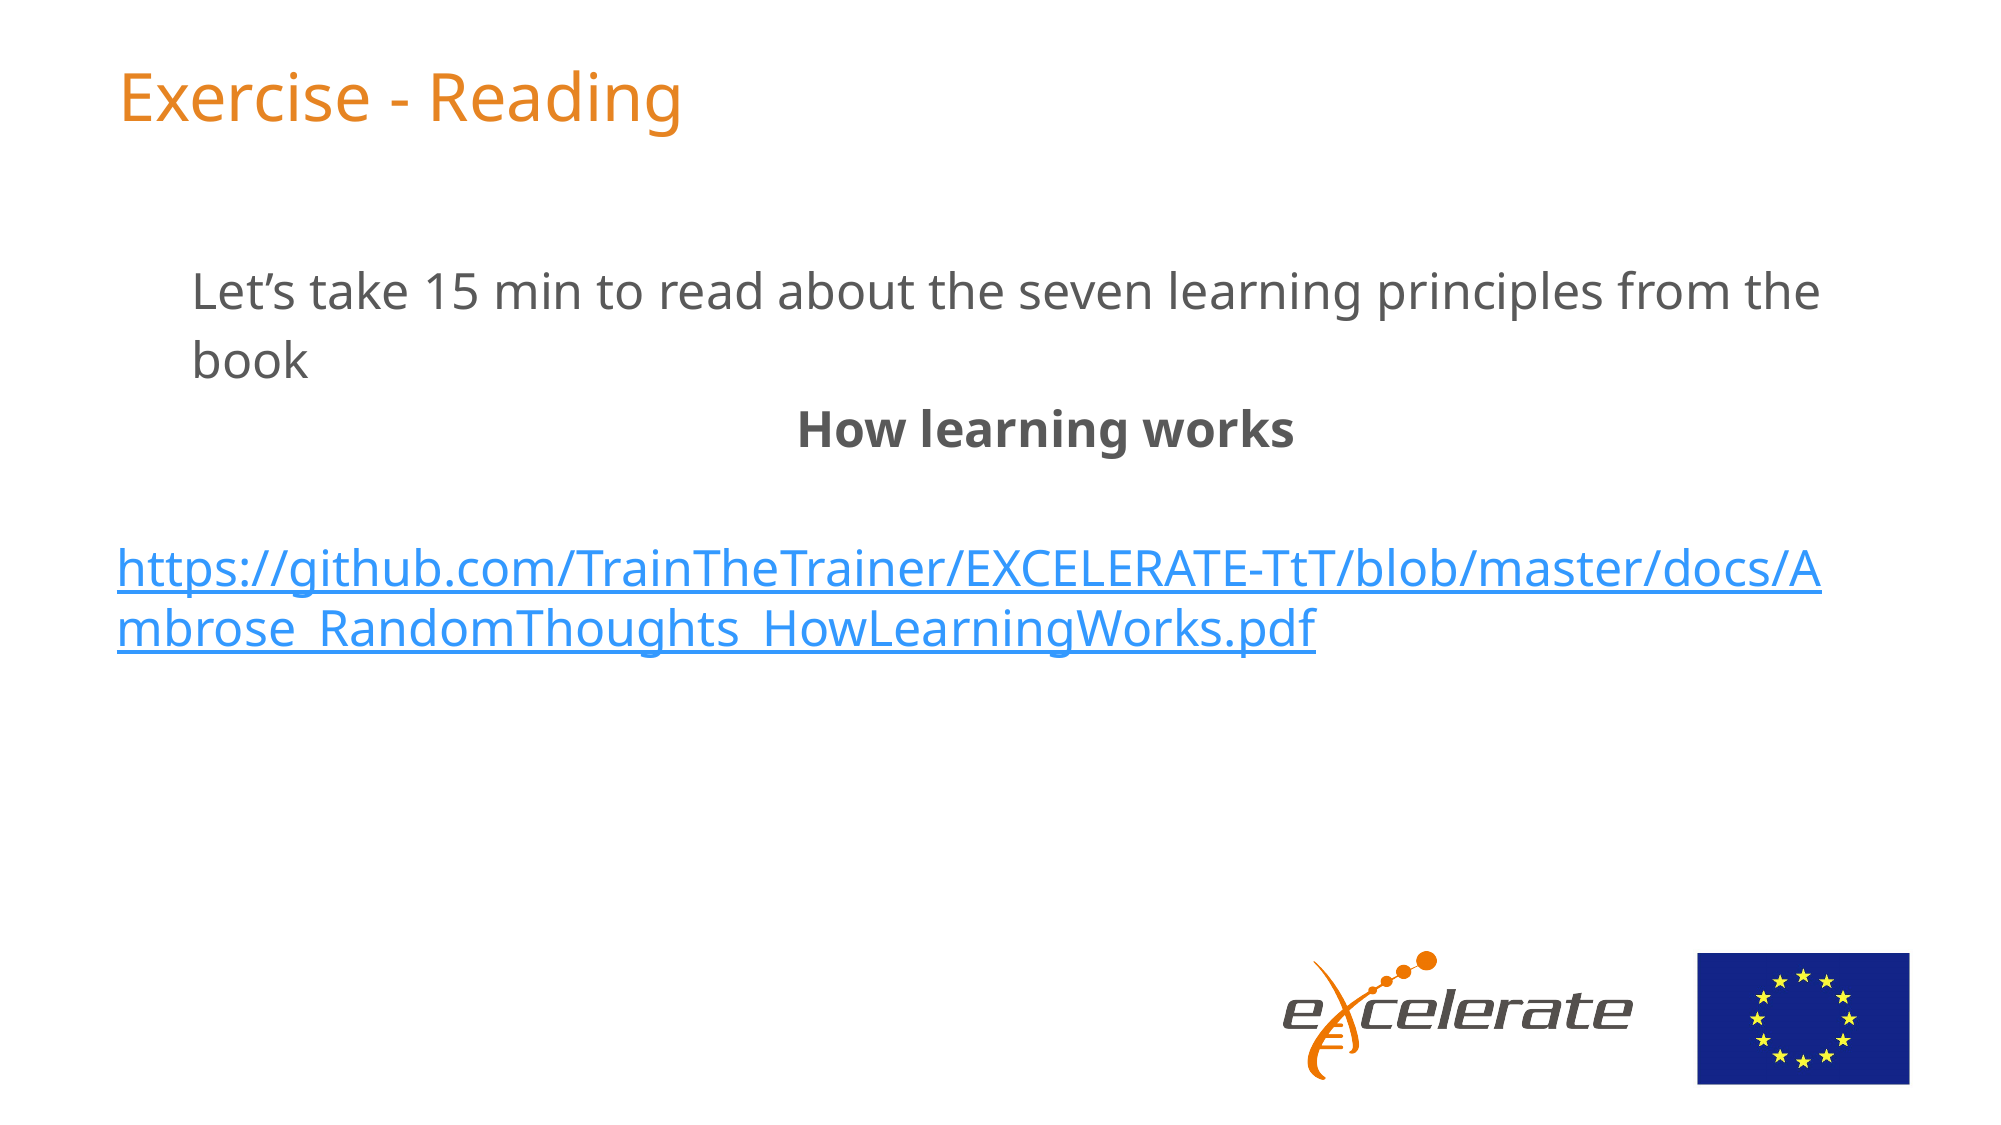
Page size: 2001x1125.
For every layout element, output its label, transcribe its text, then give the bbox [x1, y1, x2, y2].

title Exercise - Reading [118, 54, 1902, 138]
list Let’s take 15 min to read about the seven learning principles from the book How learning works https://github.com/TrainTheTrainer/EXCELERATE-TtT/blob/master/docs/Ambrose_RandomThoughts_HowLearningWorks.pdf [116, 250, 1900, 965]
picture [1693, 949, 1913, 1088]
picture [1283, 965, 1633, 1080]
